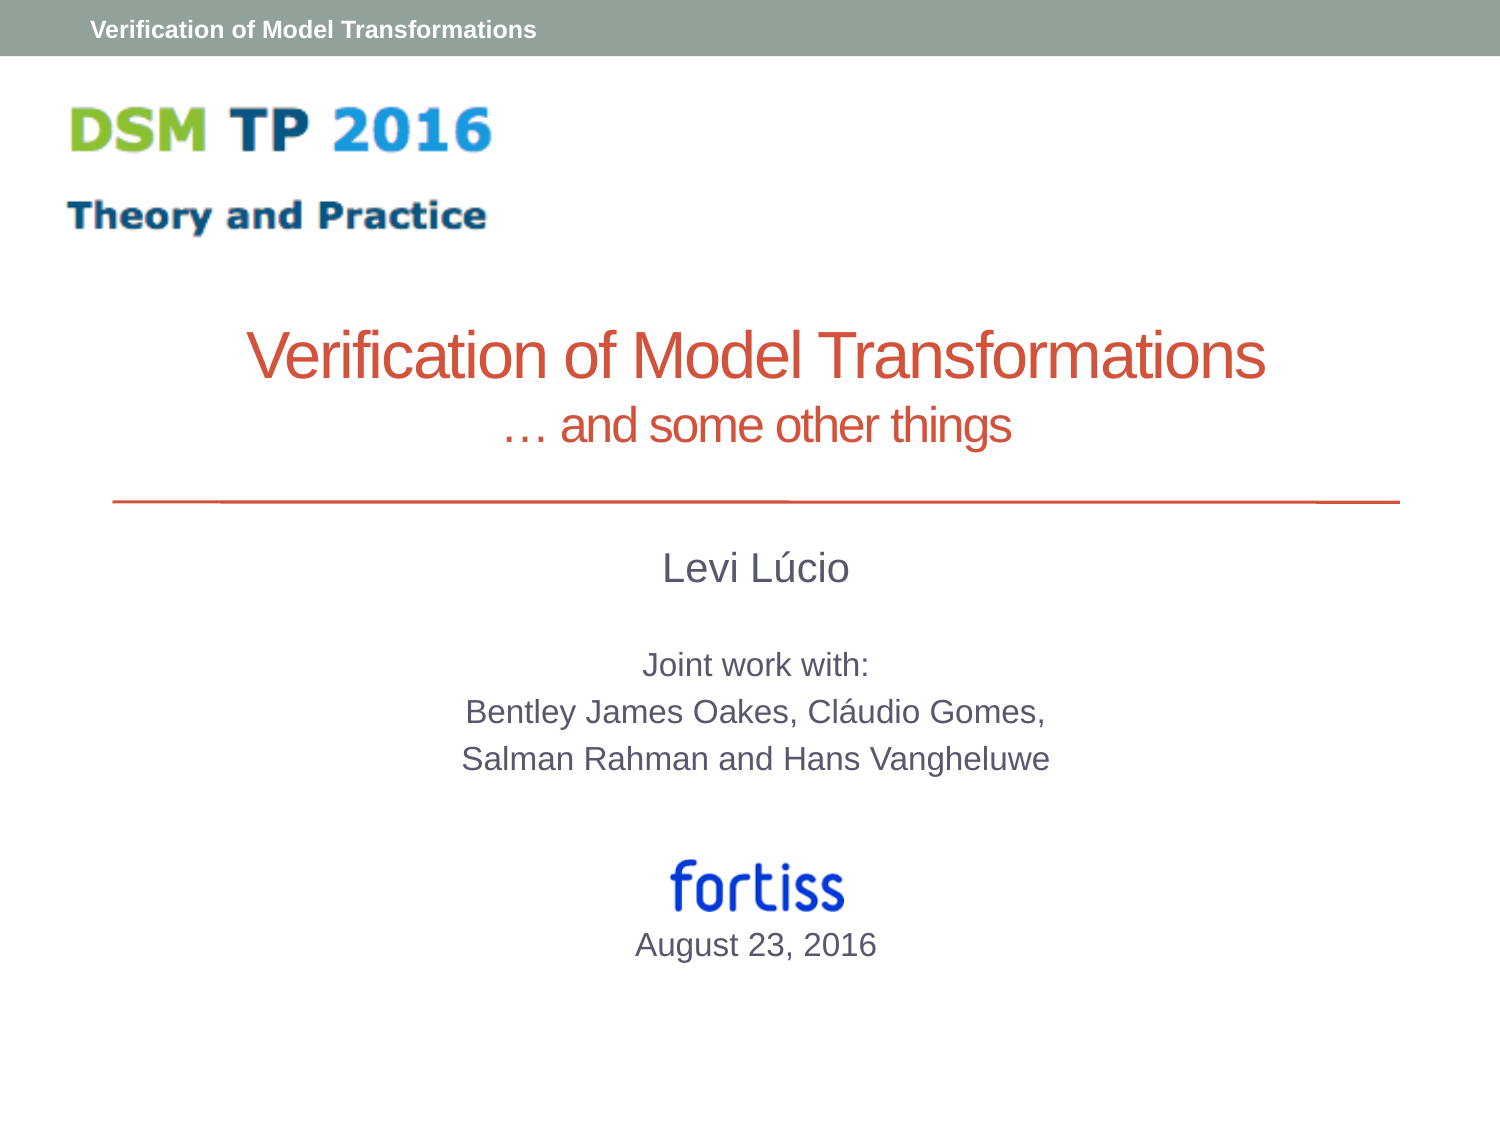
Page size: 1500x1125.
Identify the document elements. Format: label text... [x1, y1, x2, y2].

subtitle Levi Lúcio Joint work with: Bentley James Oakes, Cláudio Gomes, Salman Rahman and Hans Vangheluwe August 23, 2016 [112, 532, 1400, 821]
picture [64, 94, 496, 244]
picture [669, 859, 845, 912]
title Verification of Model Transformations … and some other things [39, 270, 1474, 460]
